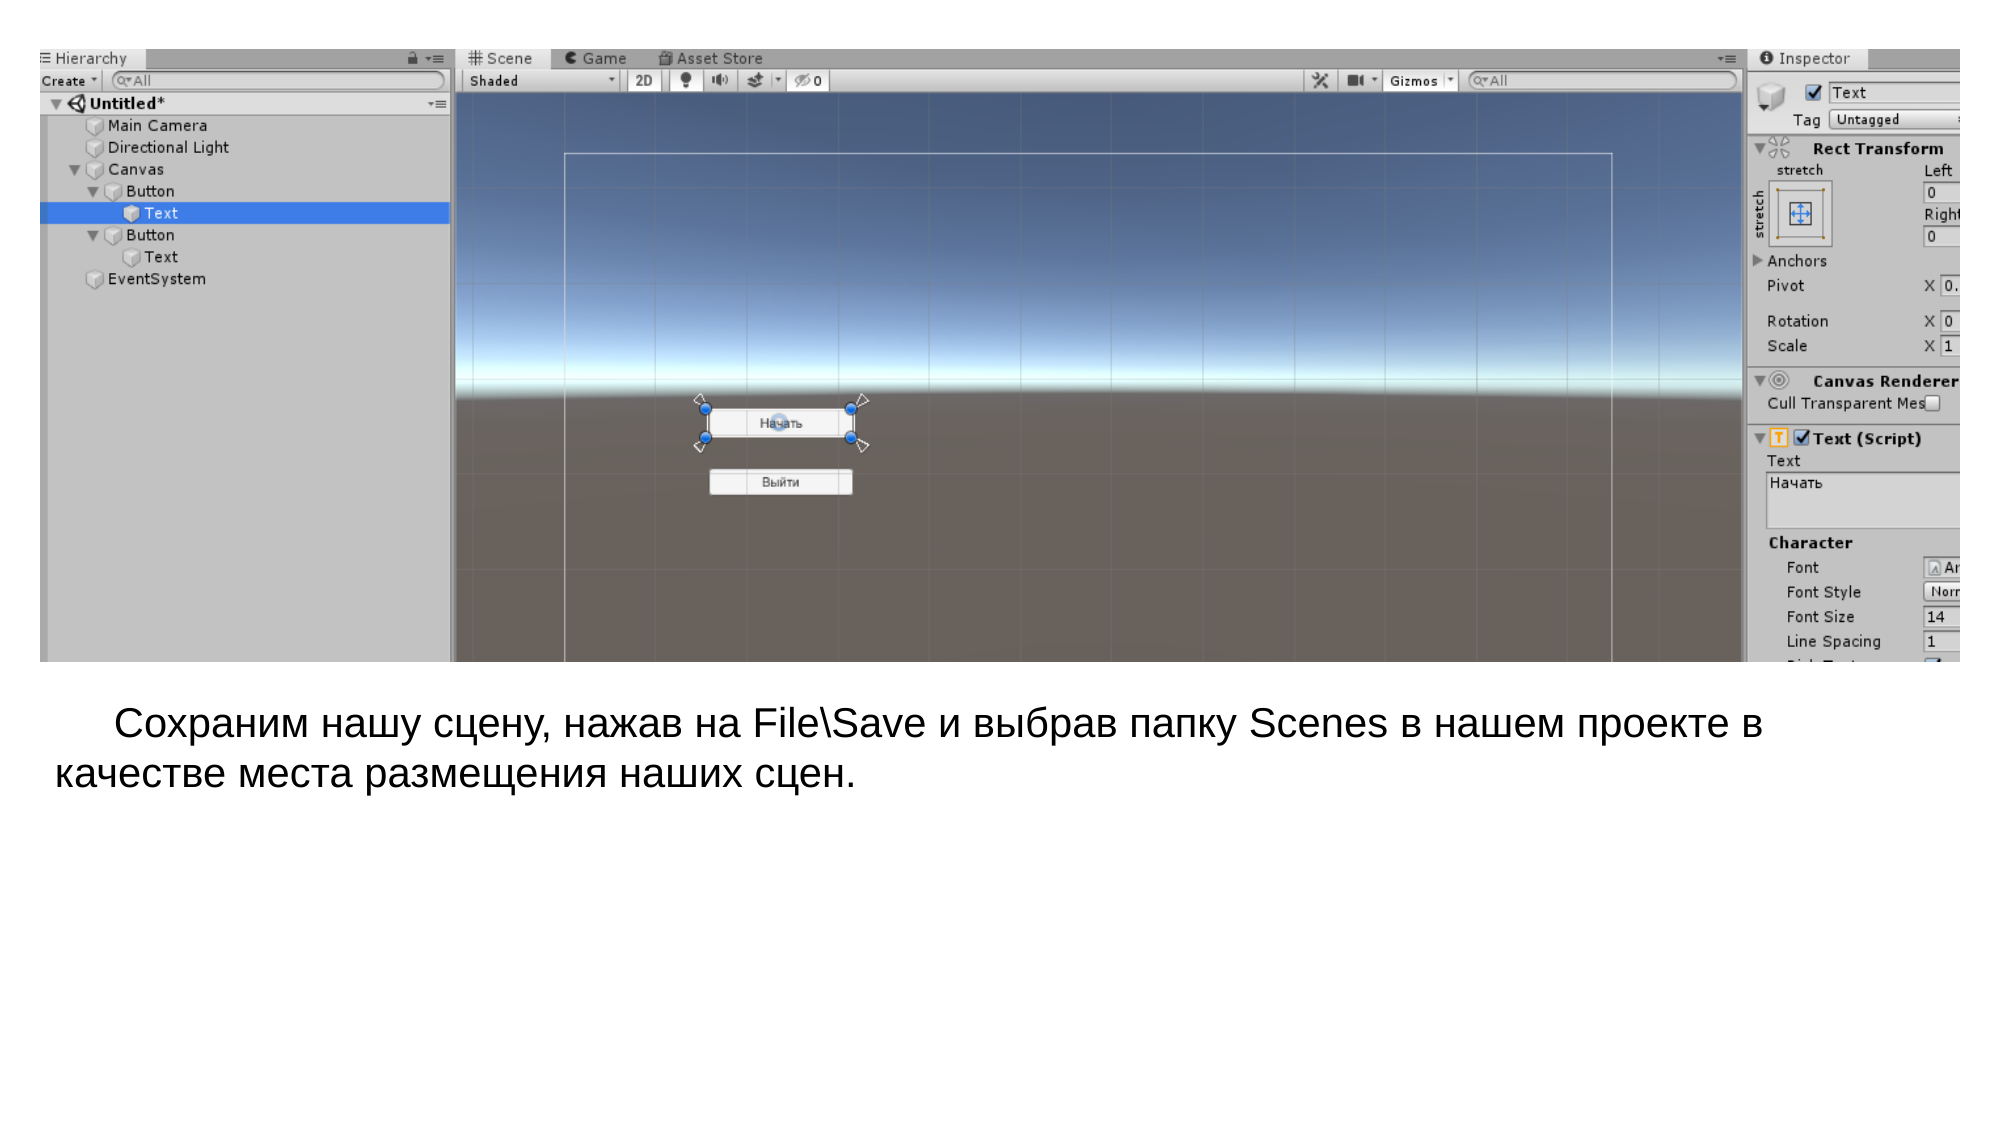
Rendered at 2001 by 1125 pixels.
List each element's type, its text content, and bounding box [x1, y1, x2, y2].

text_box Сохраним нашу сцену, нажав на File\Save и выбрав папку Scenes в нашем проекте в качестве места размещения наших сцен. [40, 688, 1926, 804]
picture [40, 49, 1960, 662]
